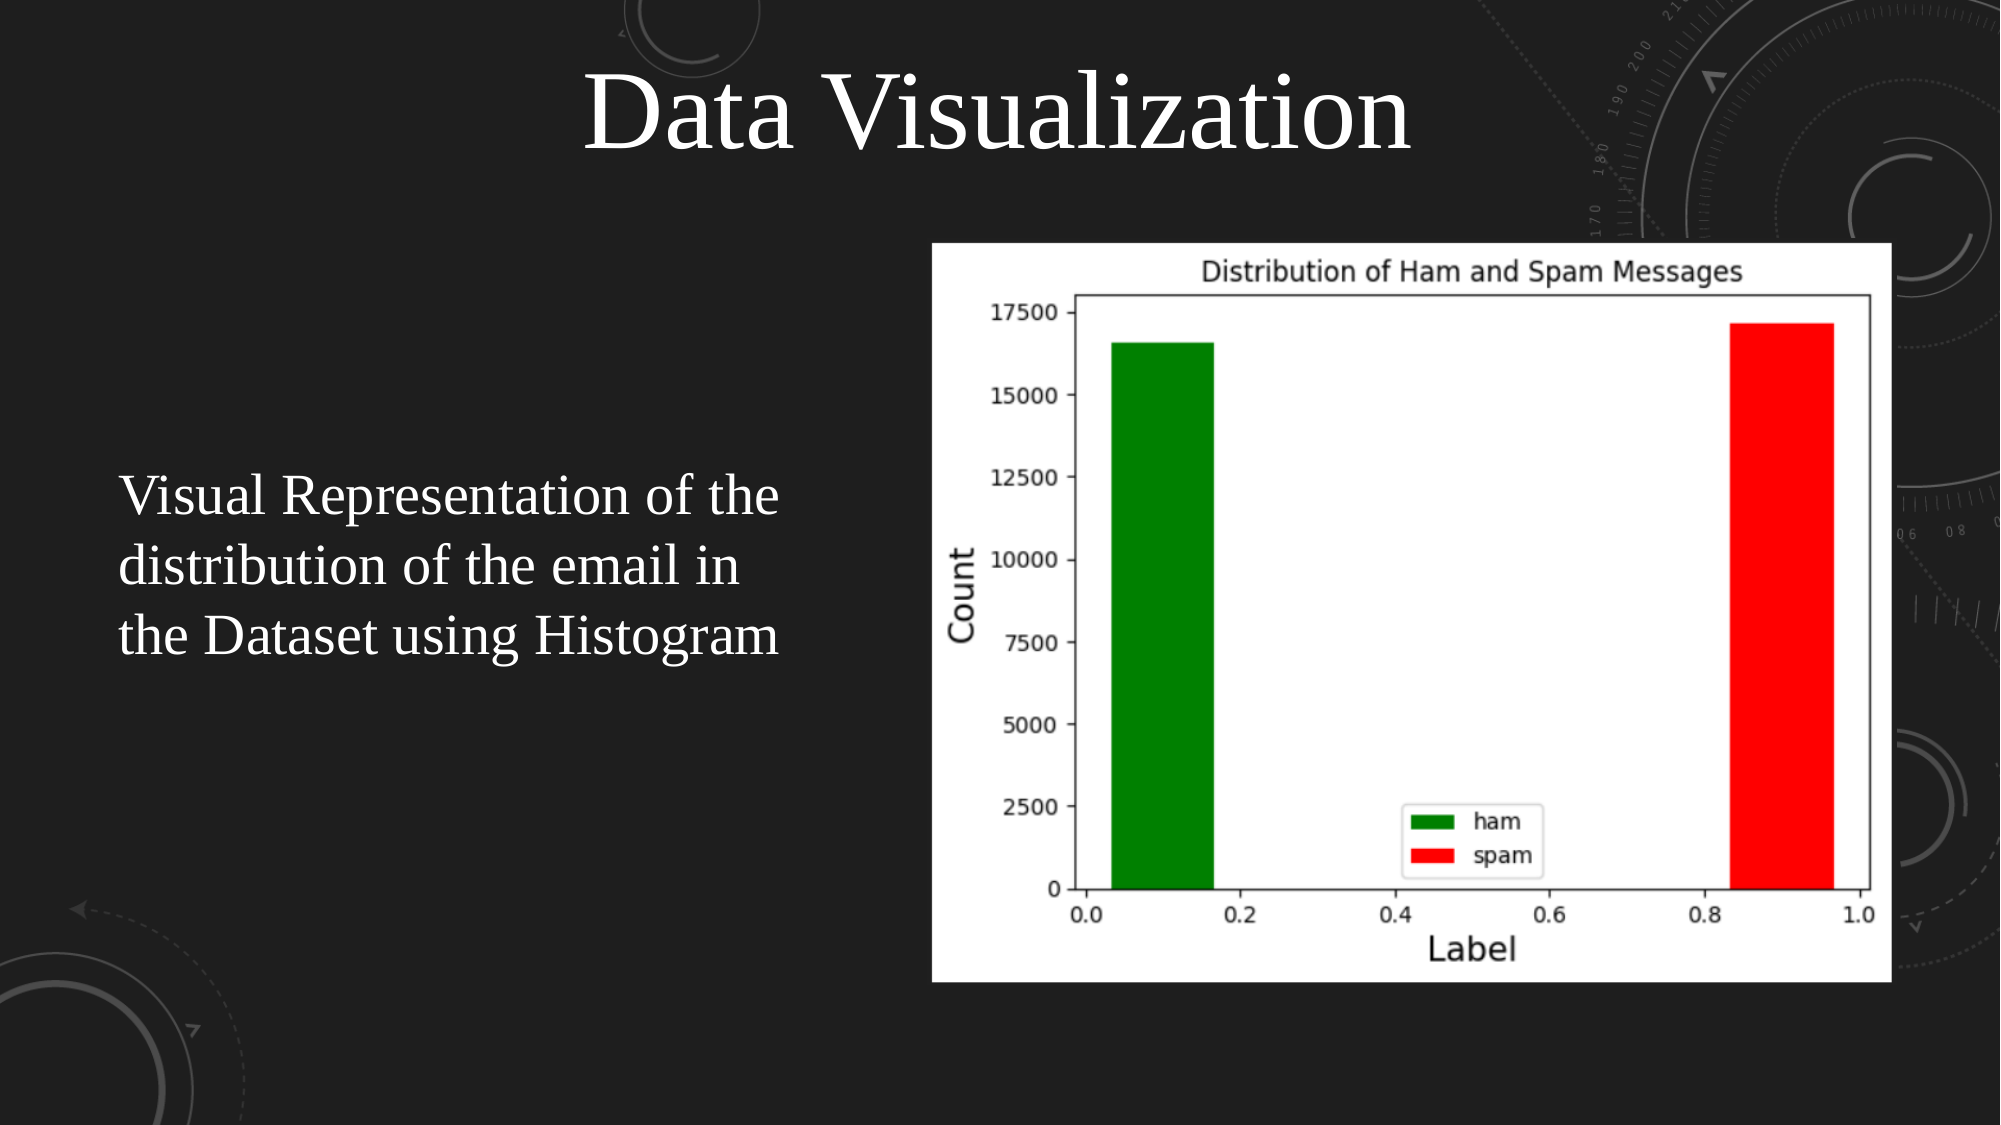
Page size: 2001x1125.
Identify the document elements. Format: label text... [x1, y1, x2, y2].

text_box Data Visualization [568, 28, 1432, 179]
picture [0, 0, 2000, 1125]
text_box Visual Representation of the distribution of the email in the Dataset using Histogram [103, 448, 821, 674]
